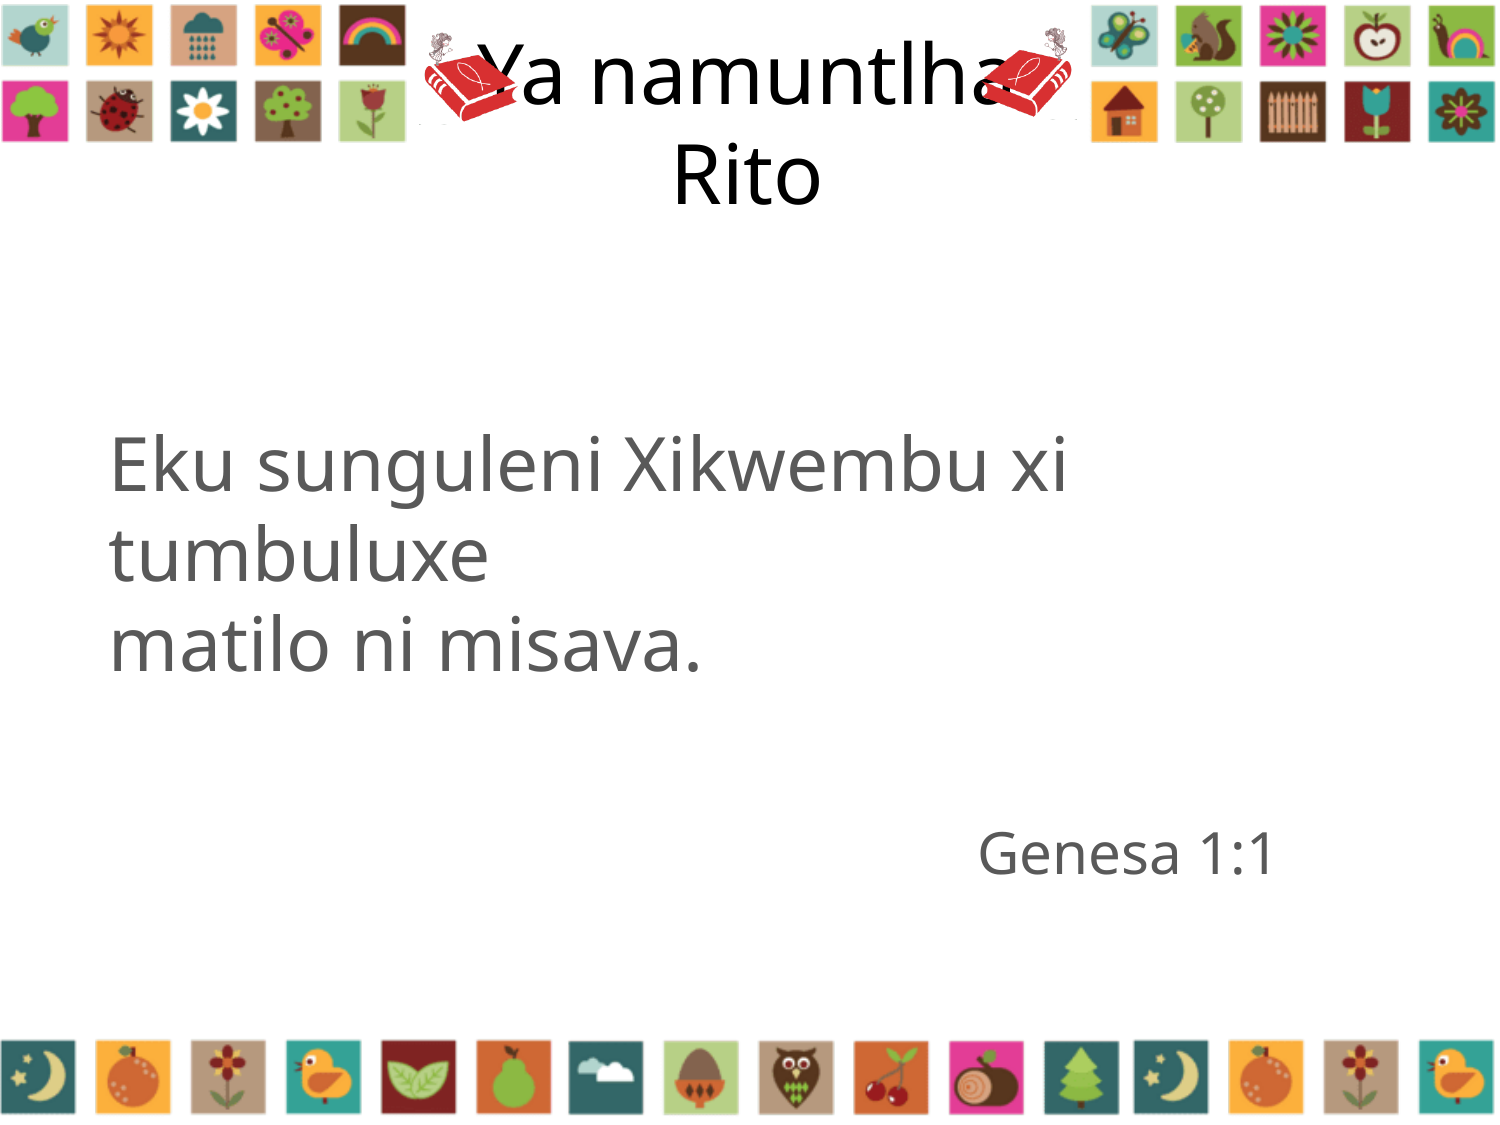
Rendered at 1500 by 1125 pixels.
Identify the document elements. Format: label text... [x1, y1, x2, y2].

text_box Eku sunguleni Xikwembu xi tumbuluxe matilo ni misava. [94, 408, 1441, 694]
picture [0, 3, 550, 150]
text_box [0, 1028, 1500, 1118]
text_box Genesa 1:1 [812, 809, 1445, 894]
text_box Ya namuntlha Rito [414, 13, 1080, 229]
picture [950, 3, 1500, 150]
